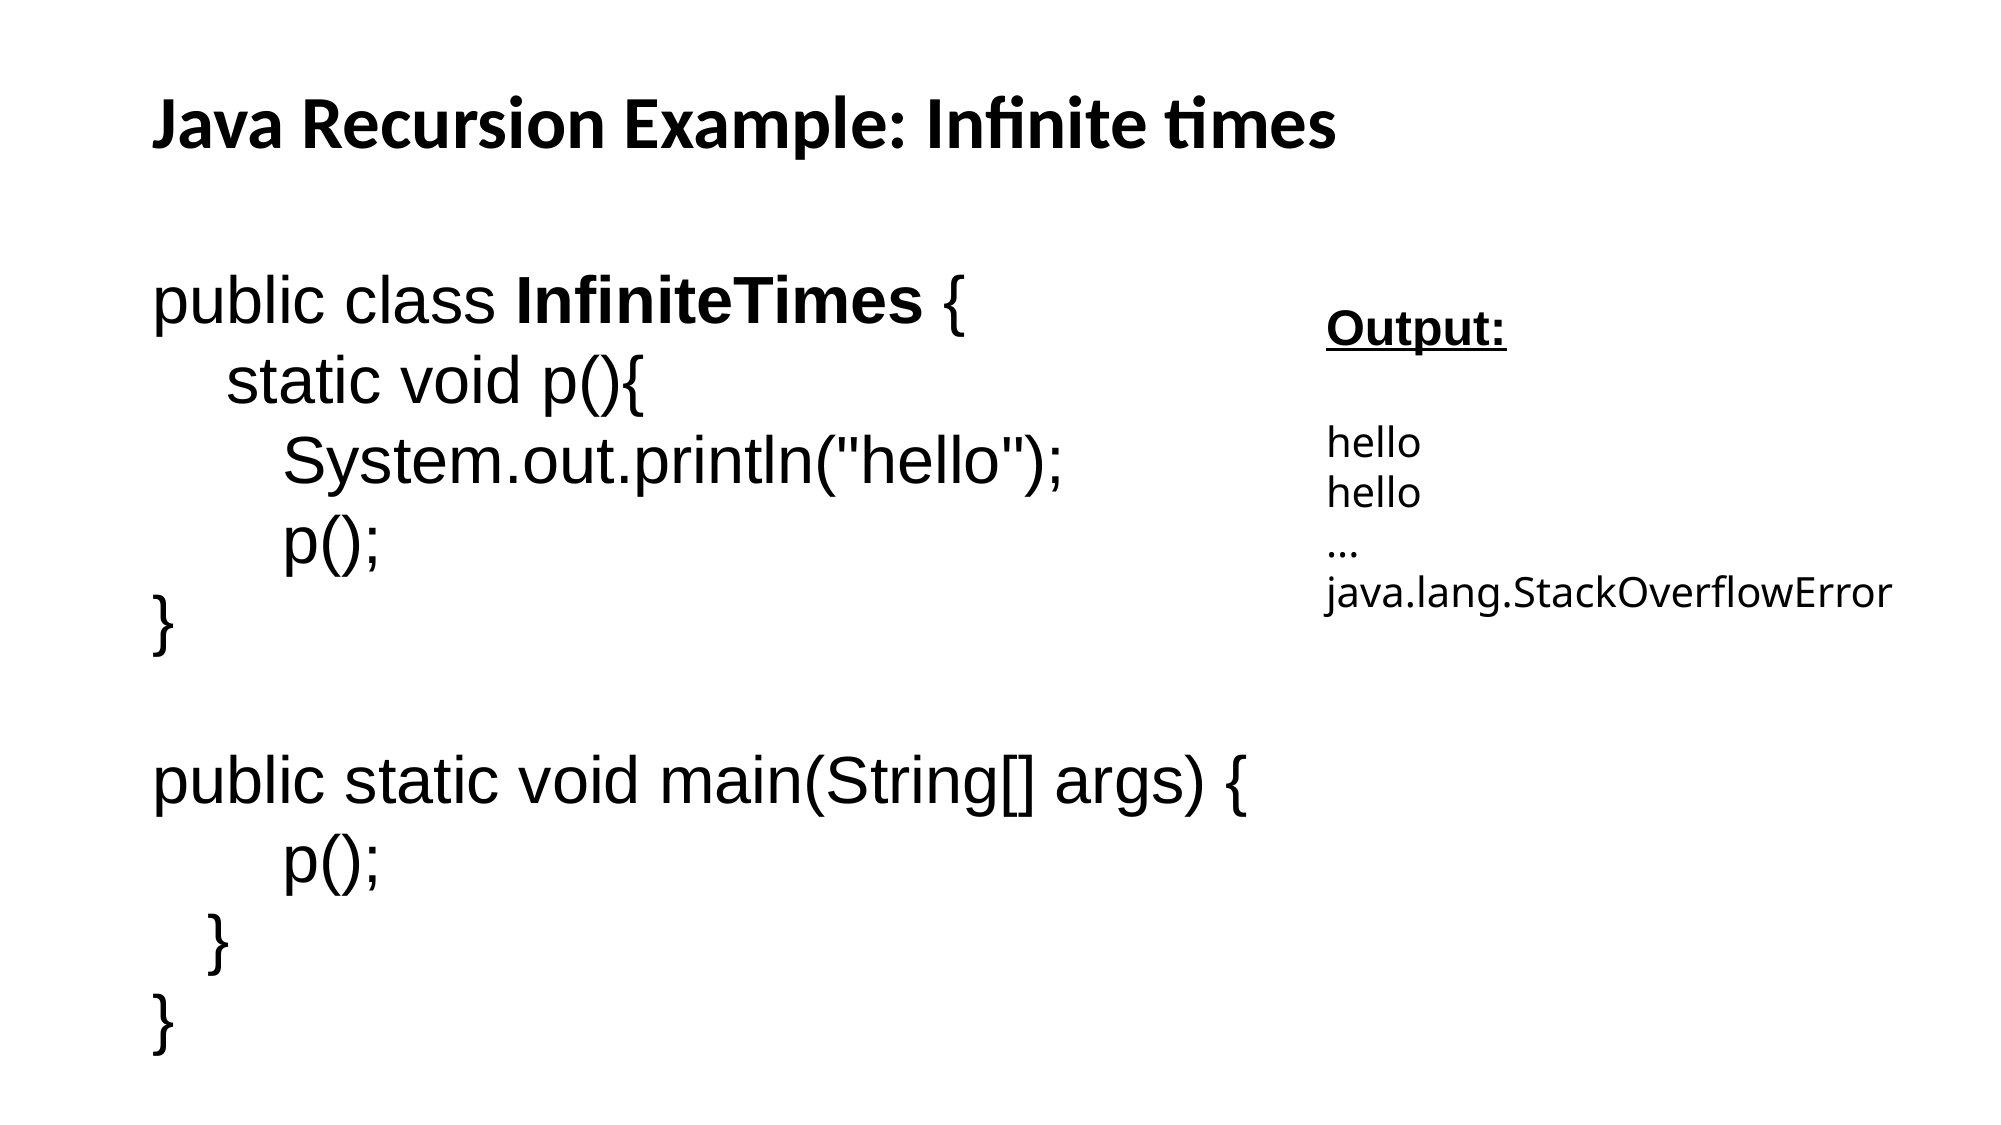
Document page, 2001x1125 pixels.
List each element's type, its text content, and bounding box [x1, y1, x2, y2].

text_box Output: hello hello ... java.lang.StackOverflowError [1311, 287, 1909, 623]
list public class InfiniteTimes { static void p(){ System.out.println("hello"); p(); } public static void main(String[] args) { p(); } } [137, 249, 1312, 1064]
title Java Recursion Example: Infinite times [137, 59, 1863, 190]
